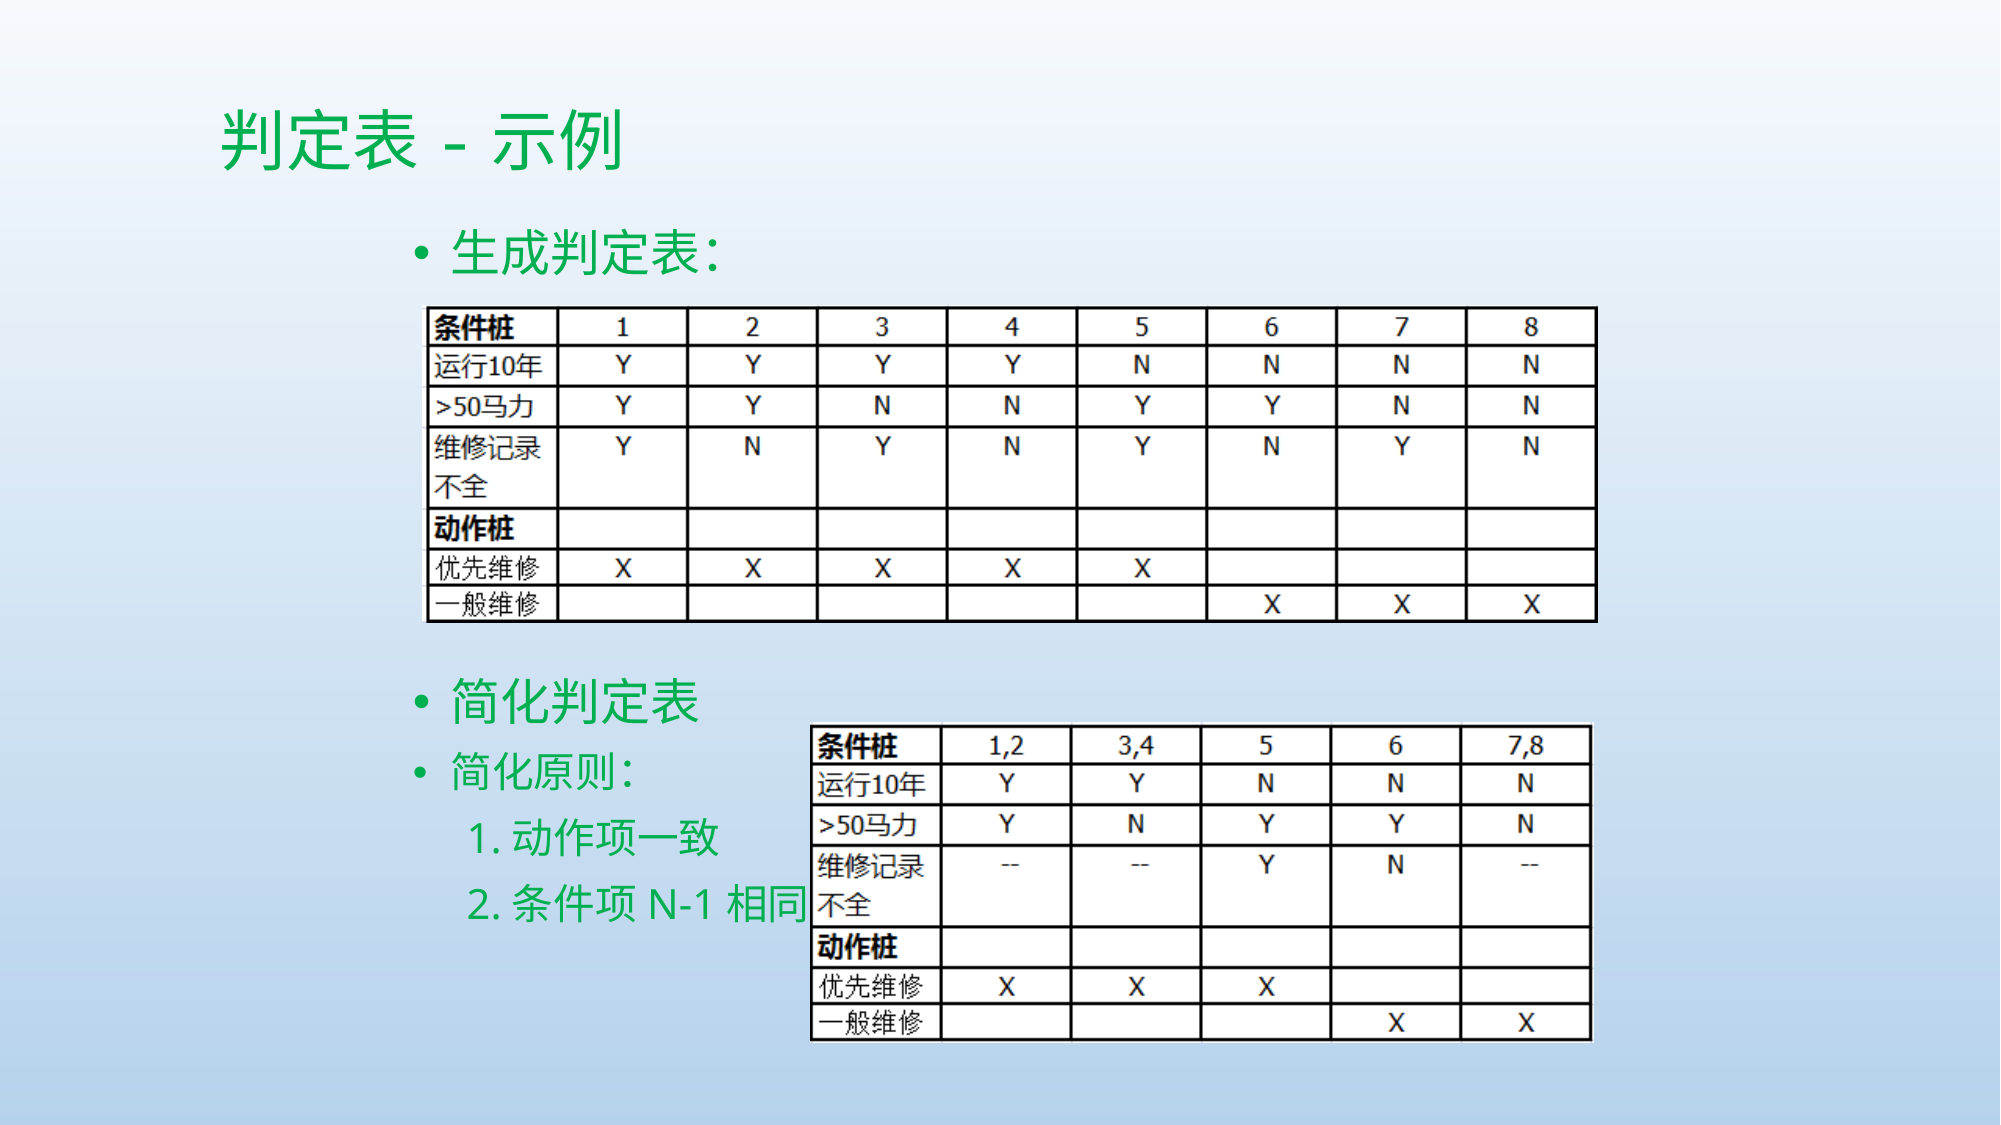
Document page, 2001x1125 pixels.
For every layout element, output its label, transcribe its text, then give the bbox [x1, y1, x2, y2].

title 判定表-示例 [204, 91, 1863, 267]
picture [422, 305, 1598, 624]
list 生成判定表： 简化判定表 简化原则： 1.动作项一致 2.条件项N-1相同 [398, 220, 1750, 1014]
picture [810, 722, 1594, 1043]
